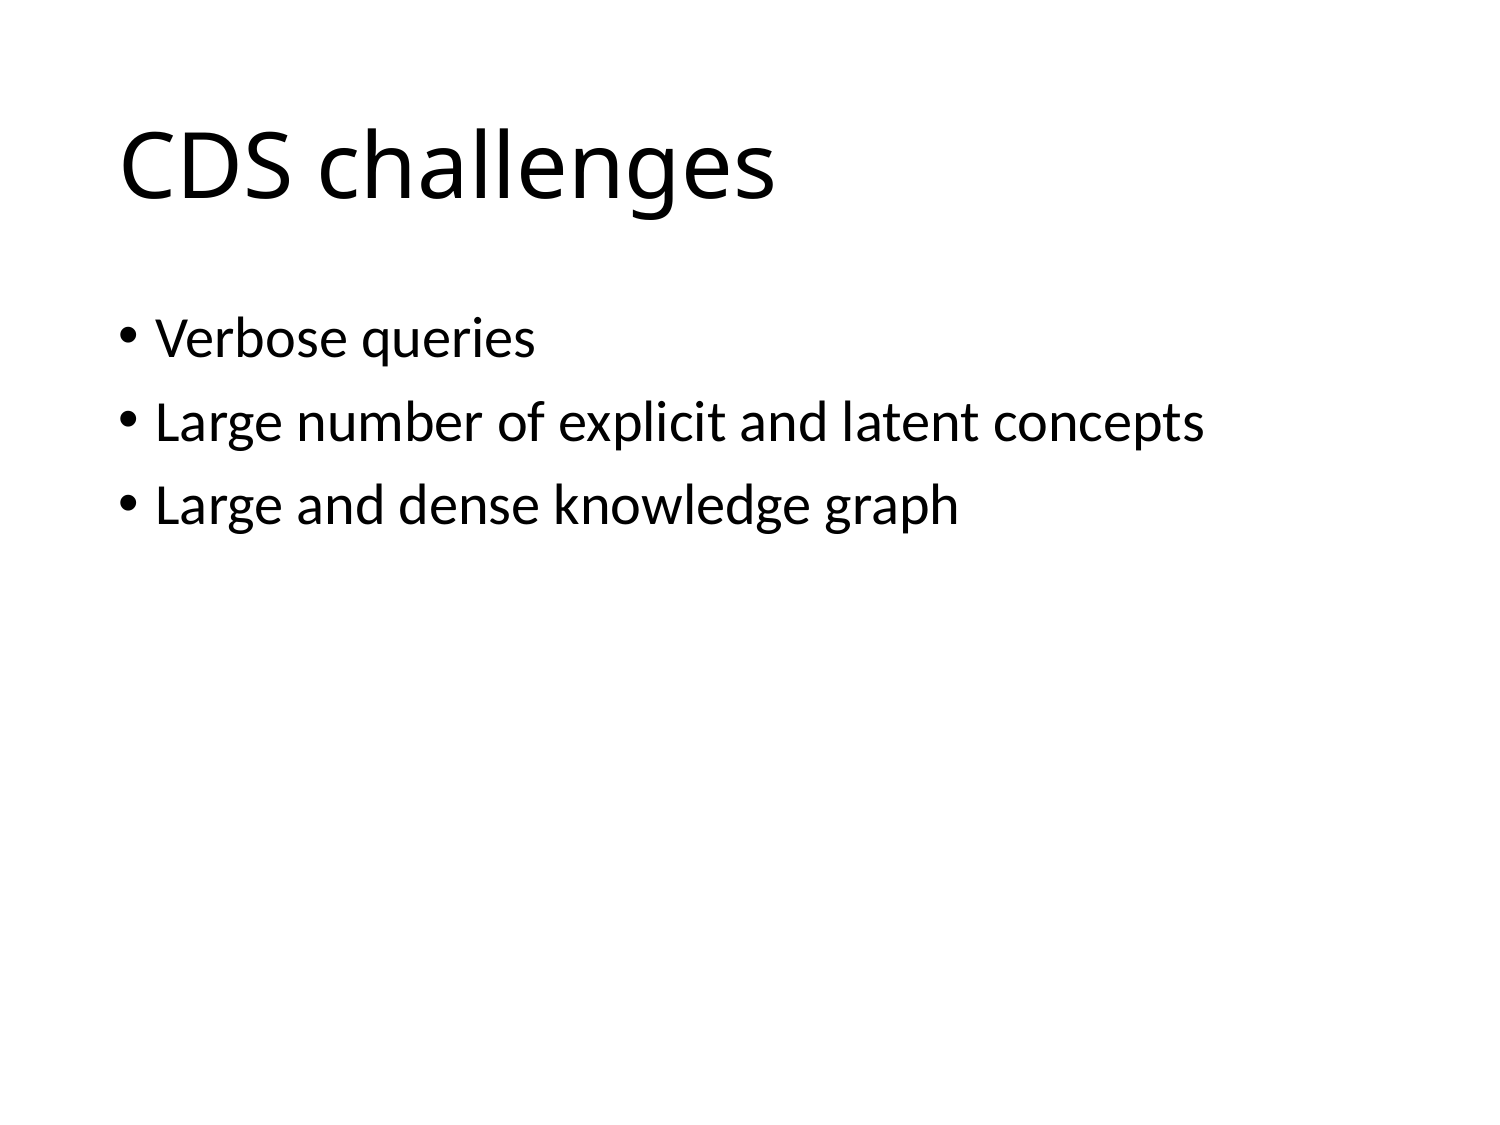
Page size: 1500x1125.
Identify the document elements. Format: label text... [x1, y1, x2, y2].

list Verbose queries Large number of explicit and latent concepts Large and dense knowledge graph [103, 299, 1397, 1014]
title CDS challenges [103, 59, 1397, 278]
